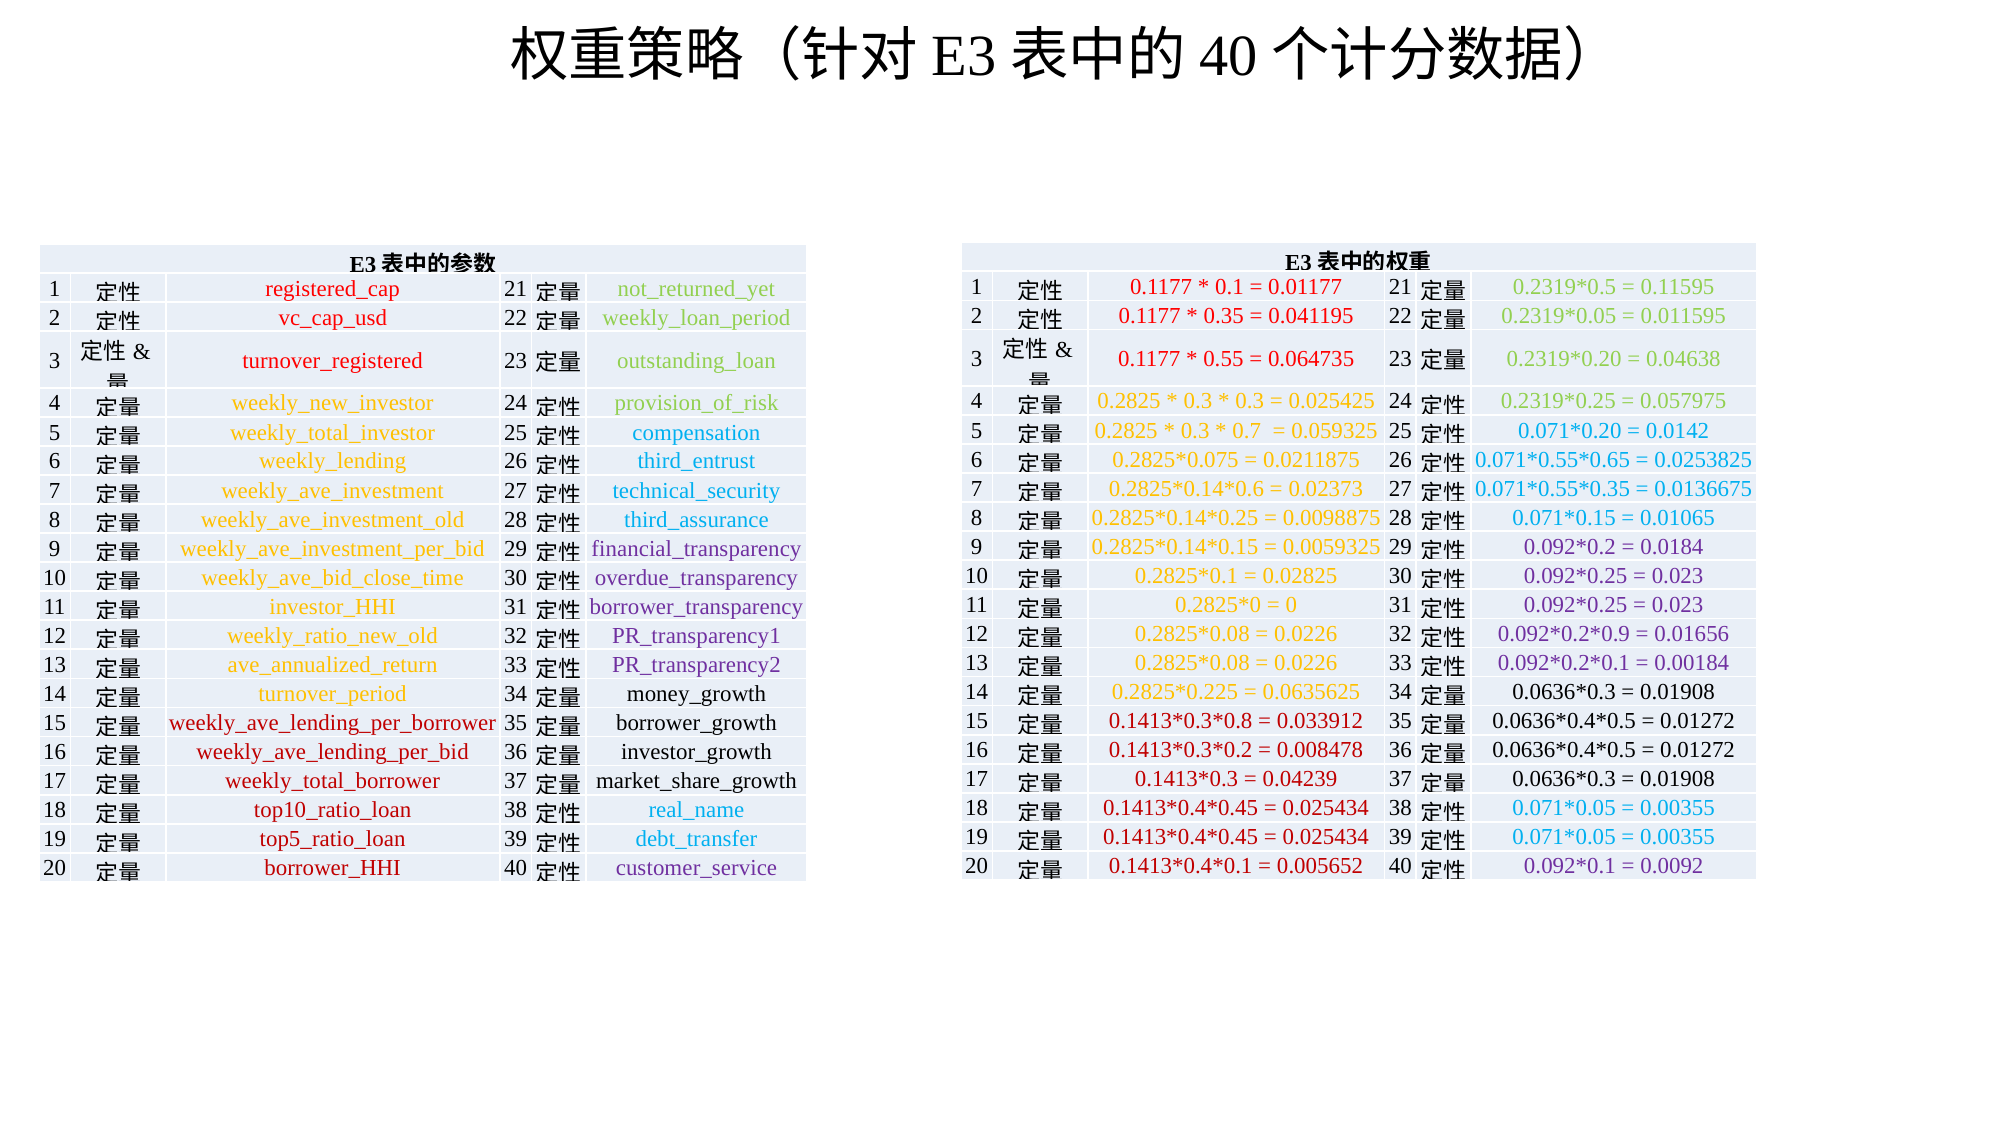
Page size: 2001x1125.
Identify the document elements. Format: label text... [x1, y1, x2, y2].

table_cell 0.071*0.15 = 0.01065 [1472, 503, 1756, 530]
table_cell 13 [962, 648, 992, 676]
table_cell 0.0636*0.3 = 0.01908 [1472, 677, 1756, 705]
table_cell 20 [40, 854, 70, 881]
table_cell 定量 [71, 621, 165, 648]
table_cell 6 [40, 447, 70, 474]
table_cell 0.1413*0.4*0.1 = 0.005652 [1089, 852, 1384, 879]
table_cell 定性 [1417, 387, 1470, 414]
table_cell 0.2319*0.20 = 0.04638 [1472, 330, 1756, 385]
table_cell borrower_growth [587, 708, 806, 736]
table_cell 定量 [1417, 272, 1470, 300]
table_cell vc_cap_usd [167, 303, 499, 330]
table_cell market_share_growth [587, 766, 806, 794]
table_cell 24 [1385, 387, 1415, 414]
table_cell 0.071*0.05 = 0.00355 [1472, 794, 1756, 821]
table_cell 28 [501, 505, 531, 532]
table_cell 定性 [993, 301, 1087, 329]
text_box 权重策略（针对E3表中的40个计分数据） [495, 9, 1757, 95]
table_cell 8 [40, 505, 70, 532]
table_cell 32 [1385, 619, 1415, 647]
table_cell 17 [40, 766, 70, 794]
table_cell 8 [962, 503, 992, 530]
table_cell 31 [501, 592, 531, 619]
table_cell 38 [501, 796, 531, 823]
table_cell borrower_transparency [587, 592, 806, 619]
table_cell 定性 [1417, 619, 1470, 647]
table_cell 30 [1385, 561, 1415, 588]
table_cell 39 [501, 825, 531, 852]
table_cell 31 [1385, 590, 1415, 618]
table_cell 16 [962, 736, 992, 763]
table_cell compensation [587, 418, 806, 445]
table_cell 定量 [532, 766, 585, 794]
table_cell 定量 [993, 736, 1087, 763]
table_cell investor_growth [587, 737, 806, 765]
table_cell 0.2825*0.1 = 0.02825 [1089, 561, 1384, 588]
table_cell weekly_ratio_new_old [167, 621, 499, 648]
table_cell 定量 [993, 416, 1087, 443]
table_cell 0.1177 * 0.1 = 0.01177 [1089, 272, 1384, 300]
table_cell 0.0636*0.4*0.5 = 0.01272 [1472, 736, 1756, 763]
table_cell 34 [501, 679, 531, 707]
table_cell 定量 [71, 766, 165, 794]
table_cell turnover_registered [167, 332, 499, 387]
table_cell 0.092*0.25 = 0.023 [1472, 590, 1756, 618]
table_cell weekly_ave_bid_close_time [167, 563, 499, 590]
table_cell 23 [501, 332, 531, 387]
table_cell 17 [962, 765, 992, 792]
table_cell 定性 [532, 505, 585, 532]
table_cell 定性 [532, 418, 585, 445]
table_cell 定性 [1417, 590, 1470, 618]
table_cell 定量 [532, 679, 585, 707]
table_cell weekly_ave_investment [167, 476, 499, 503]
table_cell 18 [40, 796, 70, 823]
table_cell 定性 [532, 650, 585, 678]
table_header E3表中的权重 [962, 243, 1756, 270]
table_cell 1 [962, 272, 992, 300]
table_cell 35 [1385, 706, 1415, 734]
table_cell 22 [501, 303, 531, 330]
table_cell 15 [40, 708, 70, 736]
table_cell 24 [501, 389, 531, 416]
table_cell 12 [40, 621, 70, 648]
table_cell 22 [1385, 301, 1415, 329]
table_cell 20 [962, 852, 992, 879]
table_cell 定性 [532, 447, 585, 474]
table_cell 36 [501, 737, 531, 765]
table_cell 定量 [532, 708, 585, 736]
table_cell 37 [501, 766, 531, 794]
table_cell 23 [1385, 330, 1415, 385]
table_cell 11 [40, 592, 70, 619]
table_cell 0.071*0.20 = 0.0142 [1472, 416, 1756, 443]
table_cell technical_security [587, 476, 806, 503]
table_cell 定量 [993, 765, 1087, 792]
table_cell financial_transparency [587, 534, 806, 561]
table_cell 0.0636*0.3 = 0.01908 [1472, 765, 1756, 792]
table_cell 定性 [71, 274, 165, 301]
table_cell 定性 [1417, 532, 1470, 559]
table_cell top10_ratio_loan [167, 796, 499, 823]
table_cell 定性 [1417, 648, 1470, 676]
table_cell customer_service [587, 854, 806, 881]
table_cell 定量 [71, 563, 165, 590]
table_cell 37 [1385, 765, 1415, 792]
table_cell borrower_HHI [167, 854, 499, 881]
table_cell 0.071*0.55*0.35 = 0.0136675 [1472, 474, 1756, 501]
table_cell 定量 [1417, 301, 1470, 329]
table_cell 33 [501, 650, 531, 678]
table_cell 定性 [1417, 852, 1470, 879]
table_cell 0.071*0.55*0.65 = 0.0253825 [1472, 445, 1756, 472]
table_cell 18 [962, 794, 992, 821]
table_cell 定性 [71, 303, 165, 330]
table_cell 0.2319*0.25 = 0.057975 [1472, 387, 1756, 414]
table_cell 定量 [532, 737, 585, 765]
table_cell 定量 [993, 561, 1087, 588]
table_cell 0.1413*0.3*0.2 = 0.008478 [1089, 736, 1384, 763]
table_cell 5 [962, 416, 992, 443]
table_cell 定性 [532, 592, 585, 619]
table_cell 定性 [532, 796, 585, 823]
table_cell 定量 [71, 476, 165, 503]
table_cell 定量 [1417, 677, 1470, 705]
table_cell 0.0636*0.4*0.5 = 0.01272 [1472, 706, 1756, 734]
table_cell 定量 [993, 474, 1087, 501]
table_cell 定量 [993, 532, 1087, 559]
table_cell weekly_ave_investment_per_bid [167, 534, 499, 561]
table_cell 0.1413*0.3 = 0.04239 [1089, 765, 1384, 792]
table_cell 7 [40, 476, 70, 503]
table_cell turnover_period [167, 679, 499, 707]
table_cell weekly_new_investor [167, 389, 499, 416]
table_cell 34 [1385, 677, 1415, 705]
table_cell third_entrust [587, 447, 806, 474]
table_cell top5_ratio_loan [167, 825, 499, 852]
table_cell 定性 [1417, 445, 1470, 472]
table_cell 定性 [1417, 823, 1470, 850]
table_cell PR_transparency2 [587, 650, 806, 678]
table_cell 0.1177 * 0.35 = 0.041195 [1089, 301, 1384, 329]
table_cell not_returned_yet [587, 274, 806, 301]
table_cell 定量 [532, 332, 585, 387]
table_cell 26 [501, 447, 531, 474]
table_cell 定量 [993, 445, 1087, 472]
table_cell 0.092*0.2 = 0.0184 [1472, 532, 1756, 559]
table_cell 15 [962, 706, 992, 734]
table_cell 0.1177 * 0.55 = 0.064735 [1089, 330, 1384, 385]
table_cell 27 [501, 476, 531, 503]
table_cell 0.2825*0.075 = 0.0211875 [1089, 445, 1384, 472]
table_cell 0.2825*0.14*0.15 = 0.0059325 [1089, 532, 1384, 559]
table_cell 定性 [1417, 794, 1470, 821]
table_cell 定量 [993, 590, 1087, 618]
table_cell 16 [40, 737, 70, 765]
table_cell 26 [1385, 445, 1415, 472]
table_cell 0.2825*0.08 = 0.0226 [1089, 619, 1384, 647]
table_cell 定量 [71, 737, 165, 765]
table_cell 定性 [1417, 561, 1470, 588]
table_cell 定量 [71, 650, 165, 678]
table_cell weekly_lending [167, 447, 499, 474]
table_cell 定性 [1417, 474, 1470, 501]
table_cell weekly_loan_period [587, 303, 806, 330]
table_cell 定量 [993, 706, 1087, 734]
table_cell 定量 [1417, 330, 1470, 385]
table_cell 定性 [532, 825, 585, 852]
table_cell 定量 [532, 303, 585, 330]
table_cell 40 [501, 854, 531, 881]
table_cell 33 [1385, 648, 1415, 676]
table_cell 定性 [1417, 416, 1470, 443]
table_cell 定性 [532, 621, 585, 648]
table_cell 0.092*0.2*0.1 = 0.00184 [1472, 648, 1756, 676]
table_cell 定量 [71, 854, 165, 881]
table_cell 28 [1385, 503, 1415, 530]
table_cell 21 [501, 274, 531, 301]
table_cell ave_annualized_return [167, 650, 499, 678]
table_cell 定量 [71, 418, 165, 445]
table_cell 定性 [532, 476, 585, 503]
table_cell 7 [962, 474, 992, 501]
table_cell registered_cap [167, 274, 499, 301]
table_cell 21 [1385, 272, 1415, 300]
table_cell 9 [40, 534, 70, 561]
table_cell 0.1413*0.3*0.8 = 0.033912 [1089, 706, 1384, 734]
table_cell 40 [1385, 852, 1415, 879]
table_cell 0.071*0.05 = 0.00355 [1472, 823, 1756, 850]
table_cell 定量 [993, 823, 1087, 850]
table_cell weekly_ave_lending_per_borrower [167, 708, 499, 736]
table_cell 0.2319*0.05 = 0.011595 [1472, 301, 1756, 329]
table_cell 定量 [532, 274, 585, 301]
table_cell 0.2825 * 0.3 * 0.7 = 0.059325 [1089, 416, 1384, 443]
table_cell investor_HHI [167, 592, 499, 619]
table_cell 定量 [71, 447, 165, 474]
table_cell 0.2825*0.08 = 0.0226 [1089, 648, 1384, 676]
table_cell 定量 [1417, 706, 1470, 734]
table_cell weekly_ave_investment_old [167, 505, 499, 532]
table_cell 0.2825*0.14*0.25 = 0.0098875 [1089, 503, 1384, 530]
table_cell 27 [1385, 474, 1415, 501]
table_cell 13 [40, 650, 70, 678]
table_cell 0.1413*0.4*0.45 = 0.025434 [1089, 823, 1384, 850]
table_cell weekly_ave_lending_per_bid [167, 737, 499, 765]
table_cell 定量 [71, 592, 165, 619]
table_cell 0.2825*0.14*0.6 = 0.02373 [1089, 474, 1384, 501]
table_cell 0.092*0.1 = 0.0092 [1472, 852, 1756, 879]
table_cell 0.2825*0 = 0 [1089, 590, 1384, 618]
table_cell 定量 [71, 389, 165, 416]
table_cell 0.092*0.25 = 0.023 [1472, 561, 1756, 588]
table_cell 定量 [71, 534, 165, 561]
table_cell outstanding_loan [587, 332, 806, 387]
table_cell 25 [1385, 416, 1415, 443]
table_cell 11 [962, 590, 992, 618]
table_cell weekly_total_investor [167, 418, 499, 445]
table_cell 0.092*0.2*0.9 = 0.01656 [1472, 619, 1756, 647]
table_cell 定量 [1417, 736, 1470, 763]
table_cell 9 [962, 532, 992, 559]
table_cell 0.2319*0.5 = 0.11595 [1472, 272, 1756, 300]
table_cell 定量 [71, 825, 165, 852]
table_cell 定量 [993, 677, 1087, 705]
table_cell 10 [962, 561, 992, 588]
table_cell money_growth [587, 679, 806, 707]
table_cell 定量 [993, 503, 1087, 530]
table_cell 36 [1385, 736, 1415, 763]
table_cell PR_transparency1 [587, 621, 806, 648]
table_cell 定性&量 [71, 332, 165, 387]
table_cell 3 [962, 330, 992, 385]
table_cell 5 [40, 418, 70, 445]
table_cell 定量 [993, 794, 1087, 821]
table_cell 4 [40, 389, 70, 416]
table_cell 定性 [532, 534, 585, 561]
table_cell 定性 [532, 854, 585, 881]
table_cell 29 [501, 534, 531, 561]
table_cell 3 [40, 332, 70, 387]
table_cell 35 [501, 708, 531, 736]
table_cell 2 [40, 303, 70, 330]
table_cell weekly_total_borrower [167, 766, 499, 794]
table_cell 定量 [71, 708, 165, 736]
table_cell 0.2825 * 0.3 * 0.3 = 0.025425 [1089, 387, 1384, 414]
table_cell 定量 [71, 796, 165, 823]
table_cell 32 [501, 621, 531, 648]
table_cell 定量 [1417, 765, 1470, 792]
table_cell 29 [1385, 532, 1415, 559]
table_cell third_assurance [587, 505, 806, 532]
table_cell 19 [40, 825, 70, 852]
table_cell 6 [962, 445, 992, 472]
table_header E3表中的参数 [40, 245, 806, 272]
table_cell 25 [501, 418, 531, 445]
table_cell 定性 [1417, 503, 1470, 530]
table_cell 定量 [71, 679, 165, 707]
table_cell 定性&量 [993, 330, 1087, 385]
table_cell 10 [40, 563, 70, 590]
table_cell 定量 [993, 387, 1087, 414]
table_cell 定量 [71, 505, 165, 532]
table_cell 定量 [993, 648, 1087, 676]
table_cell 4 [962, 387, 992, 414]
table_cell 定性 [993, 272, 1087, 300]
table_cell 19 [962, 823, 992, 850]
table_cell 14 [40, 679, 70, 707]
table_cell 定量 [993, 619, 1087, 647]
table_cell real_name [587, 796, 806, 823]
table_cell provision_of_risk [587, 389, 806, 416]
table_cell 1 [40, 274, 70, 301]
table_cell 0.1413*0.4*0.45 = 0.025434 [1089, 794, 1384, 821]
table_cell 38 [1385, 794, 1415, 821]
table_cell overdue_transparency [587, 563, 806, 590]
table_cell 0.2825*0.225 = 0.0635625 [1089, 677, 1384, 705]
table_cell 39 [1385, 823, 1415, 850]
table_cell 定量 [993, 852, 1087, 879]
table_cell 12 [962, 619, 992, 647]
table_cell 30 [501, 563, 531, 590]
table_cell 定性 [532, 389, 585, 416]
table_cell 14 [962, 677, 992, 705]
table_cell debt_transfer [587, 825, 806, 852]
table_cell 定性 [532, 563, 585, 590]
table_cell 2 [962, 301, 992, 329]
